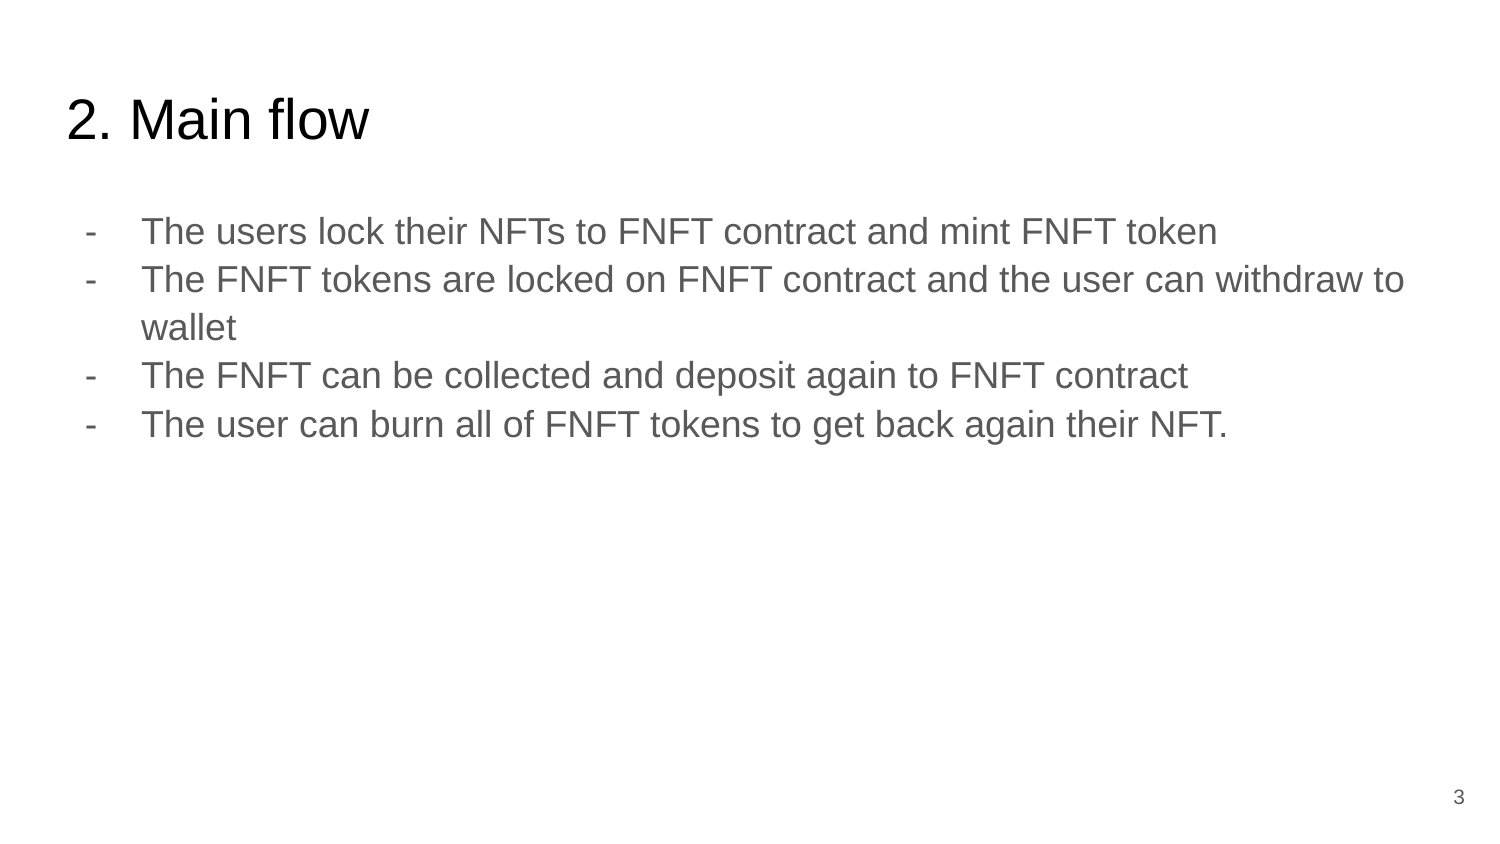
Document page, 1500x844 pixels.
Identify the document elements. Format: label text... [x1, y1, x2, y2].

list The users lock their NFTs to FNFT contract and mint FNFT token The FNFT tokens are locked on FNFT contract and the user can withdraw to wallet The FNFT can be collected and deposit again to FNFT contract The user can burn all of FNFT tokens to get back again their NFT. [51, 189, 1449, 750]
slide_number ‹#› [1389, 764, 1480, 830]
title 2. Main flow [51, 72, 1449, 167]
